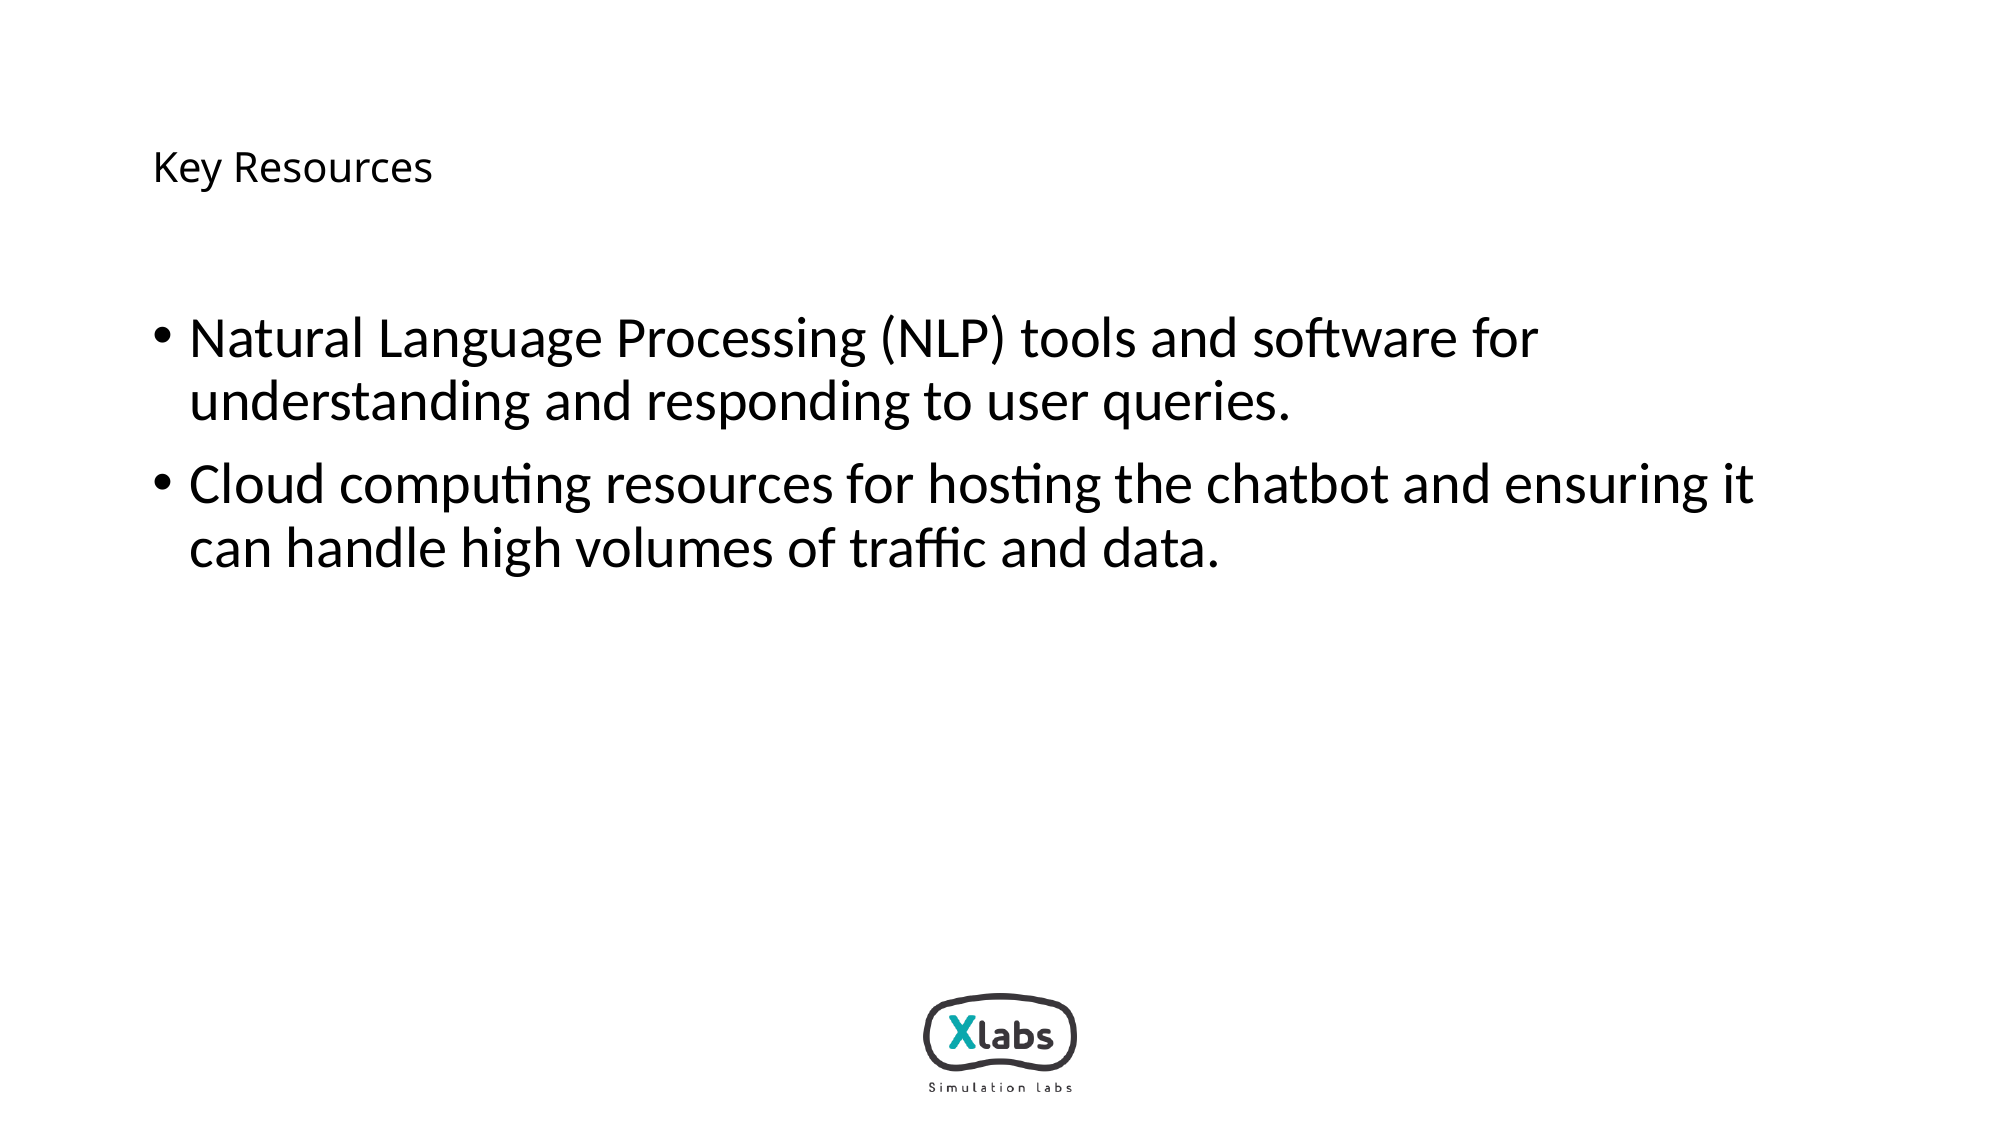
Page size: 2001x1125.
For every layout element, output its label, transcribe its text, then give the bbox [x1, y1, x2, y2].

title Key Resources [137, 59, 1863, 278]
picture [923, 1014, 1077, 1092]
list Natural Language Processing (NLP) tools and software for understanding and responding to user queries. Cloud computing resources for hosting the chatbot and ensuring it can handle high volumes of traffic and data. [137, 299, 1863, 1014]
